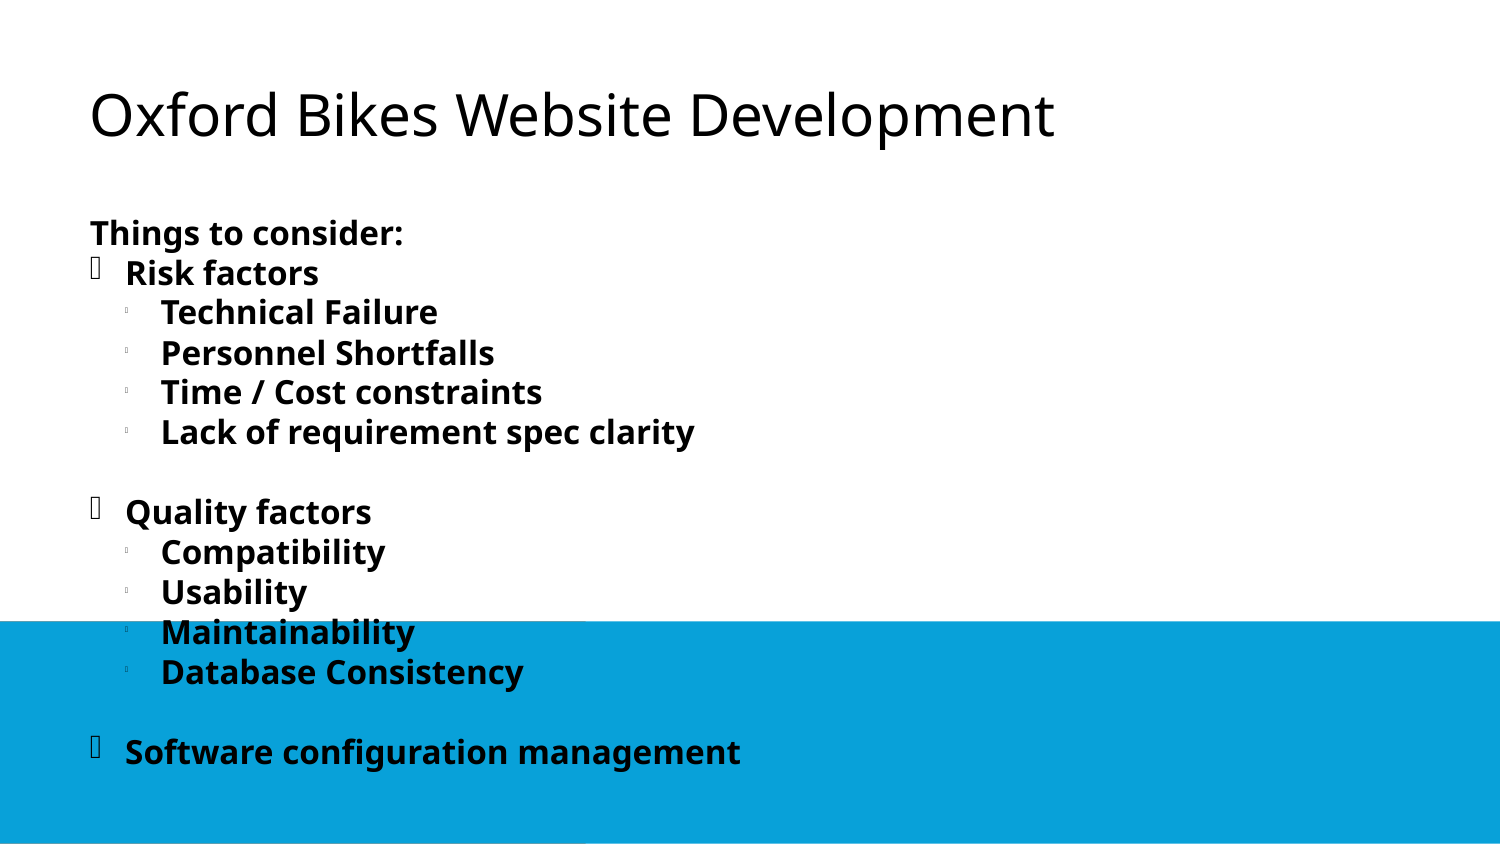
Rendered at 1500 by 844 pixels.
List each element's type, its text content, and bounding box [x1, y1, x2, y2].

text_box Oxford Bikes Website Development [74, 22, 1425, 164]
text_box Things to consider: Risk factors Technical Failure Personnel Shortfalls Time / Cost constraints Lack of requirement spec clarity Quality factors Compatibility Usability Maintainability Database Consistency Software configuration management [74, 196, 1425, 808]
